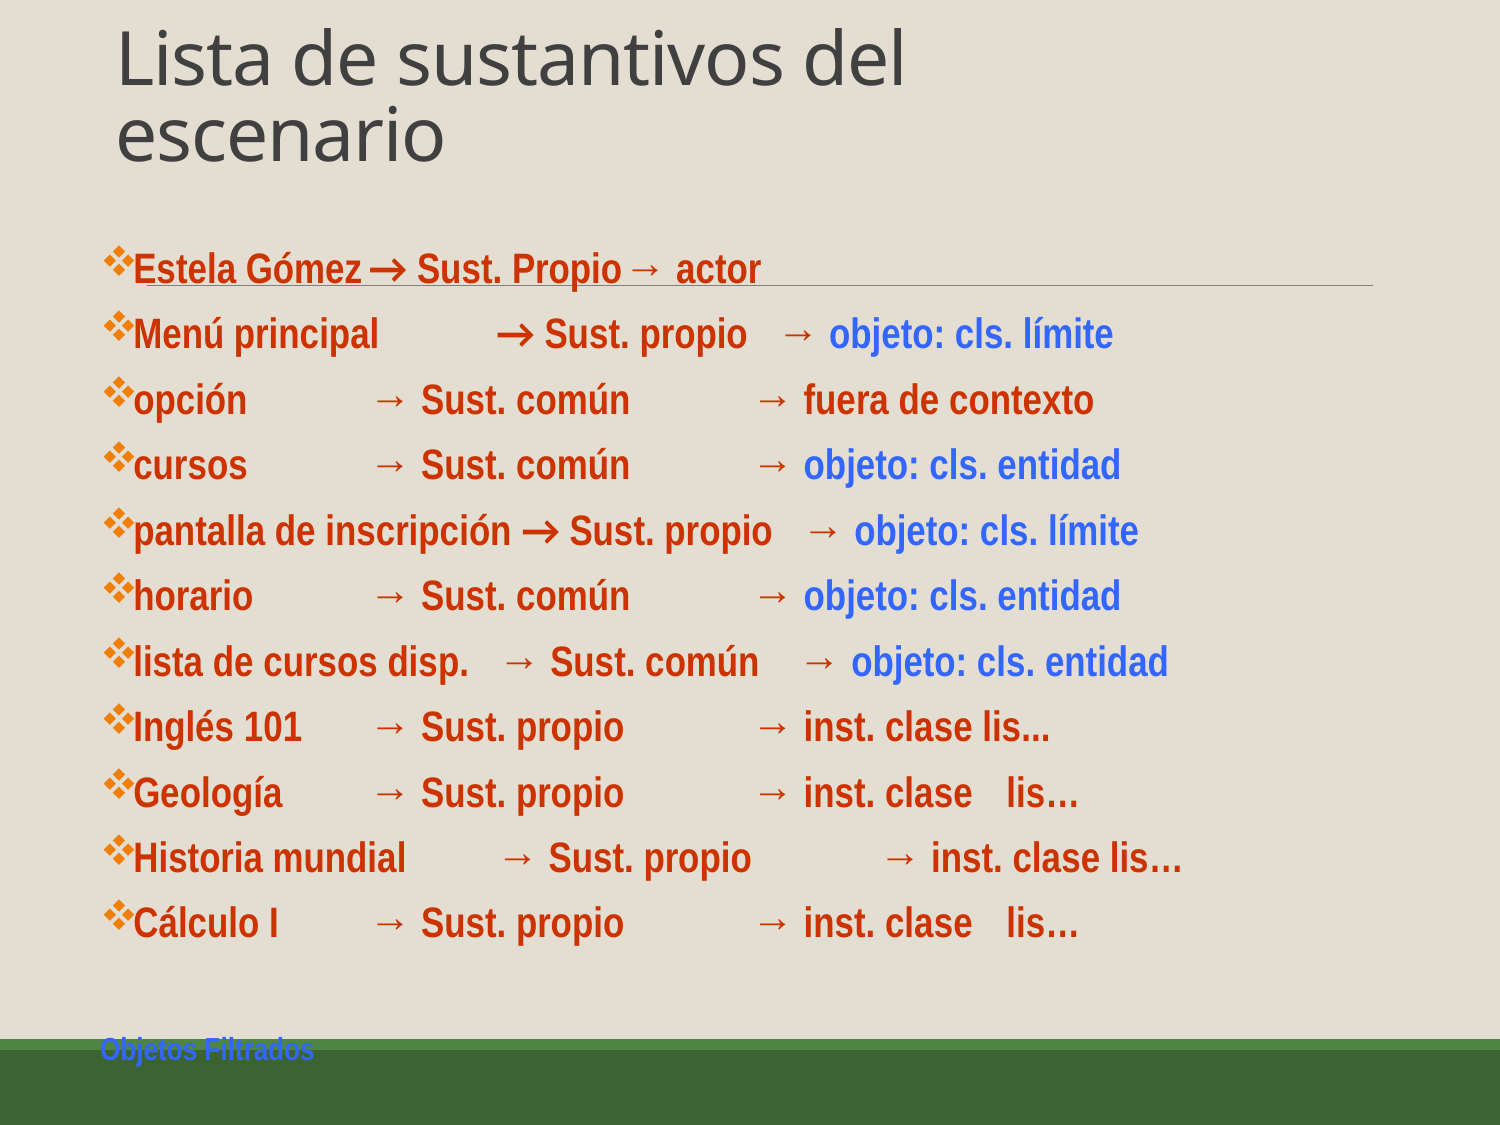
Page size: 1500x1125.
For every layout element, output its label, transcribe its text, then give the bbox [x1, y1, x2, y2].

title Lista de sustantivos del escenario [100, 20, 1223, 185]
list Estela Gómez → Sust. Propio → actor Menú principal → Sust. propio → objeto: cls. límite opción → Sust. común → fuera de contexto cursos → Sust. común → objeto: cls. entidad pantalla de inscripción → Sust. propio → objeto: cls. límite horario → Sust. común → objeto: cls. entidad lista de cursos disp. → Sust. común → objeto: cls. entidad Inglés 101 → Sust. propio → inst. clase lis... Geología → Sust. propio → inst. clase lis… Historia mundial → Sust. propio → inst. clase lis… Cálculo I → Sust. propio → inst. clase lis… Objetos Filtrados [100, 243, 1471, 1083]
